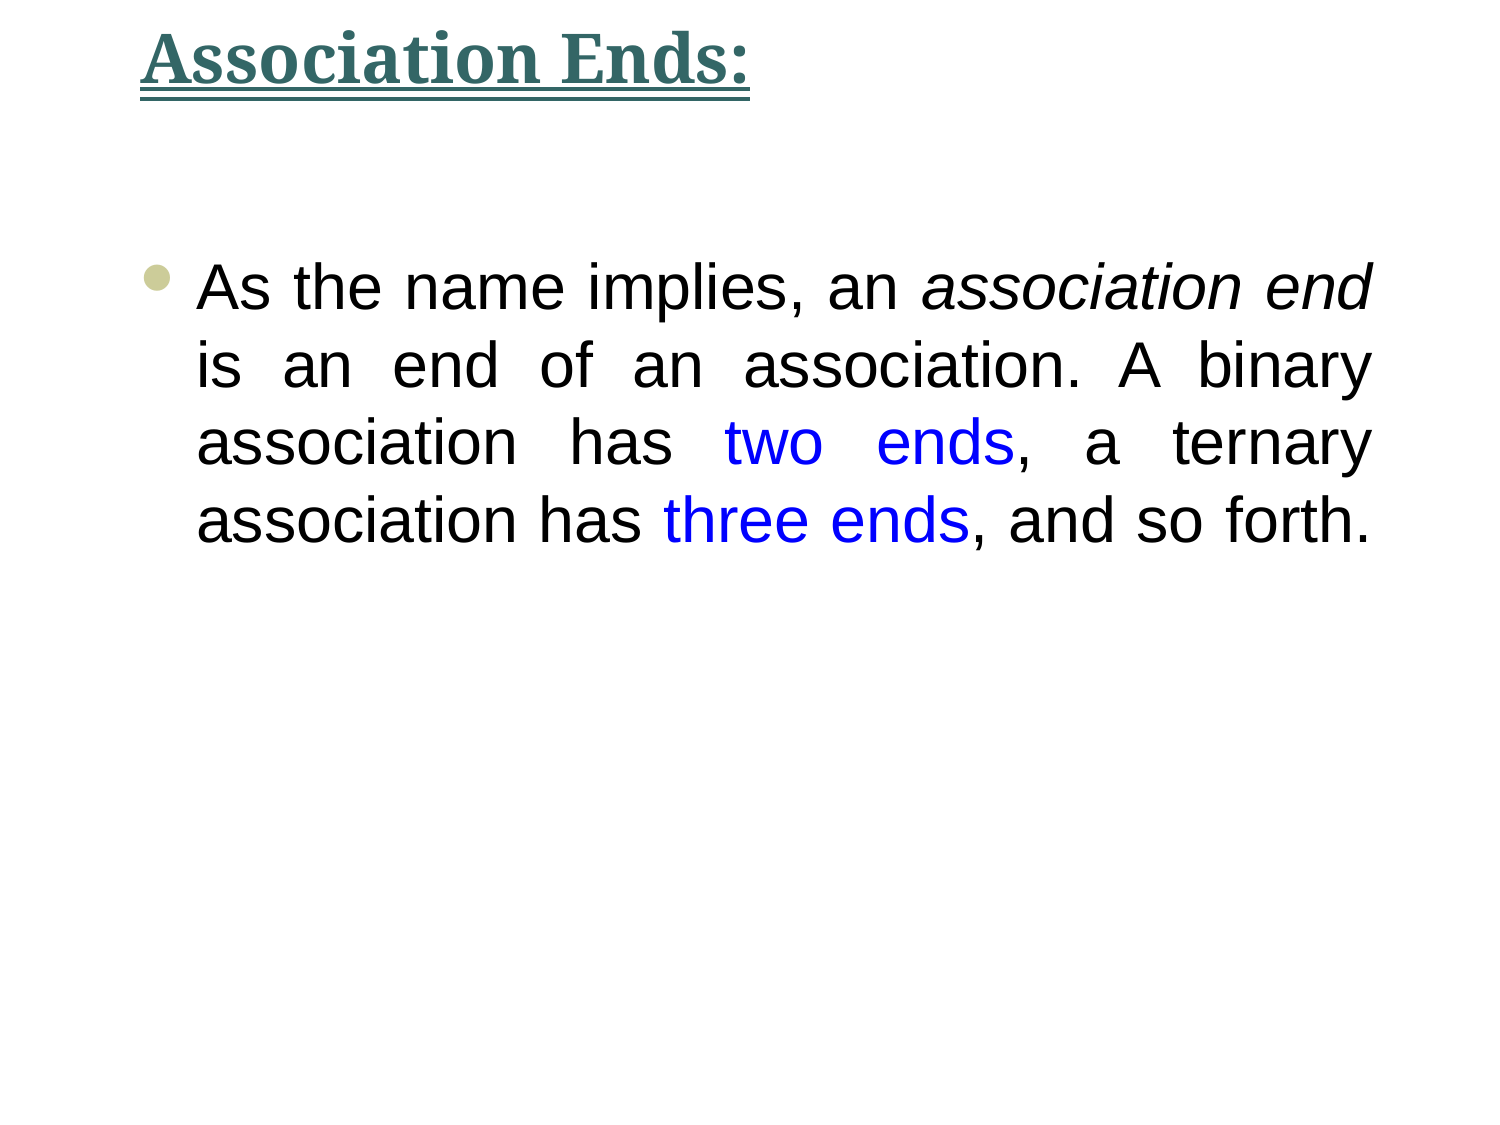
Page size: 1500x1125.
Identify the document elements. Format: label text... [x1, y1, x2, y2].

list As the name implies, an association end is an end of an association. A binary association has two ends, a ternary association has three ends, and so forth. [125, 237, 1388, 900]
title Association Ends: [125, 0, 1388, 188]
